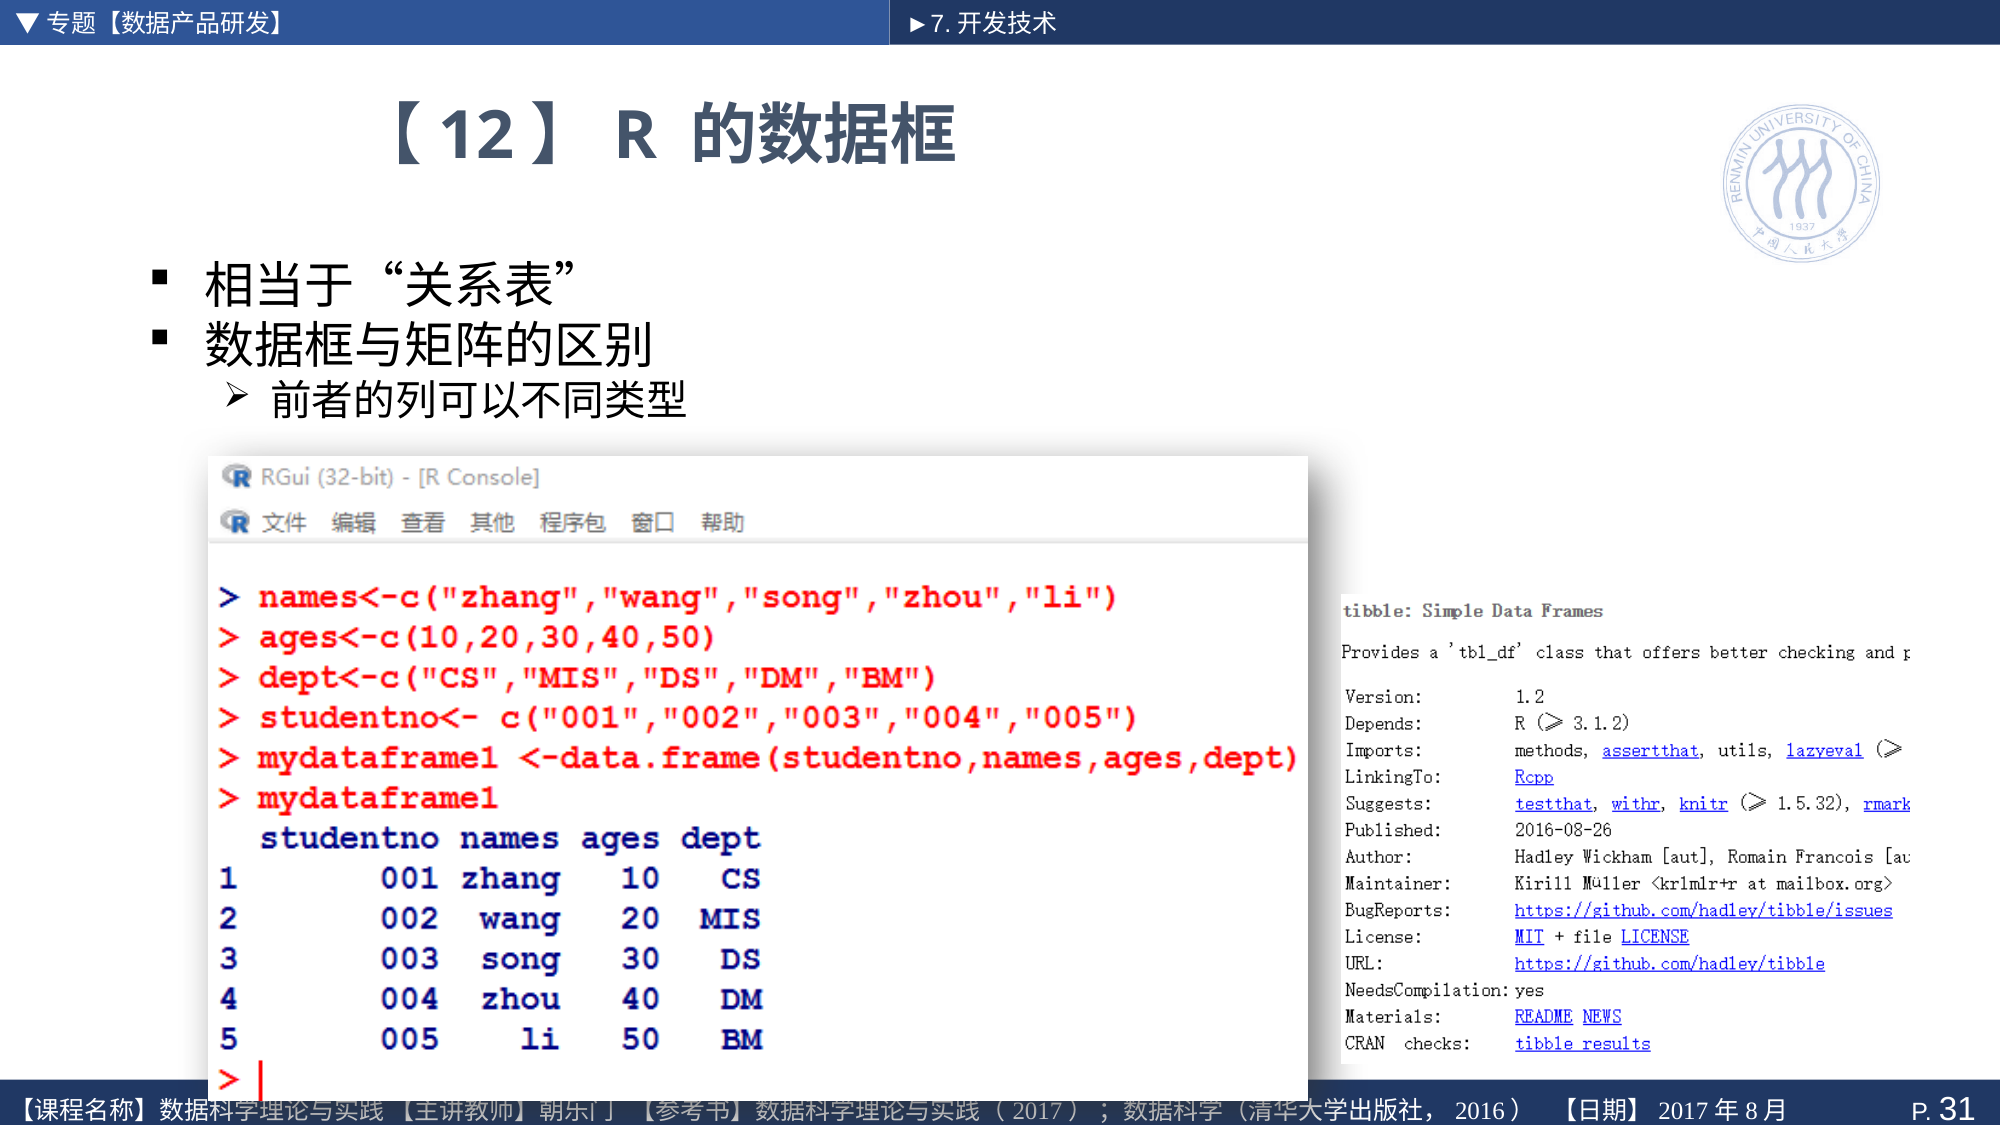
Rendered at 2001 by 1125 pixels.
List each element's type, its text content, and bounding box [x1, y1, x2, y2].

picture [1341, 594, 1910, 1064]
list ▼专题【数据产品研发】 [0, 0, 725, 43]
title 【12】R 的数据框 [64, 64, 1249, 200]
picture [208, 456, 1308, 1101]
list ►7.开发技术 [890, 0, 1249, 43]
list 相当于“关系表” 数据框与矩阵的区别 前者的列可以不同类型 [133, 245, 1520, 1028]
